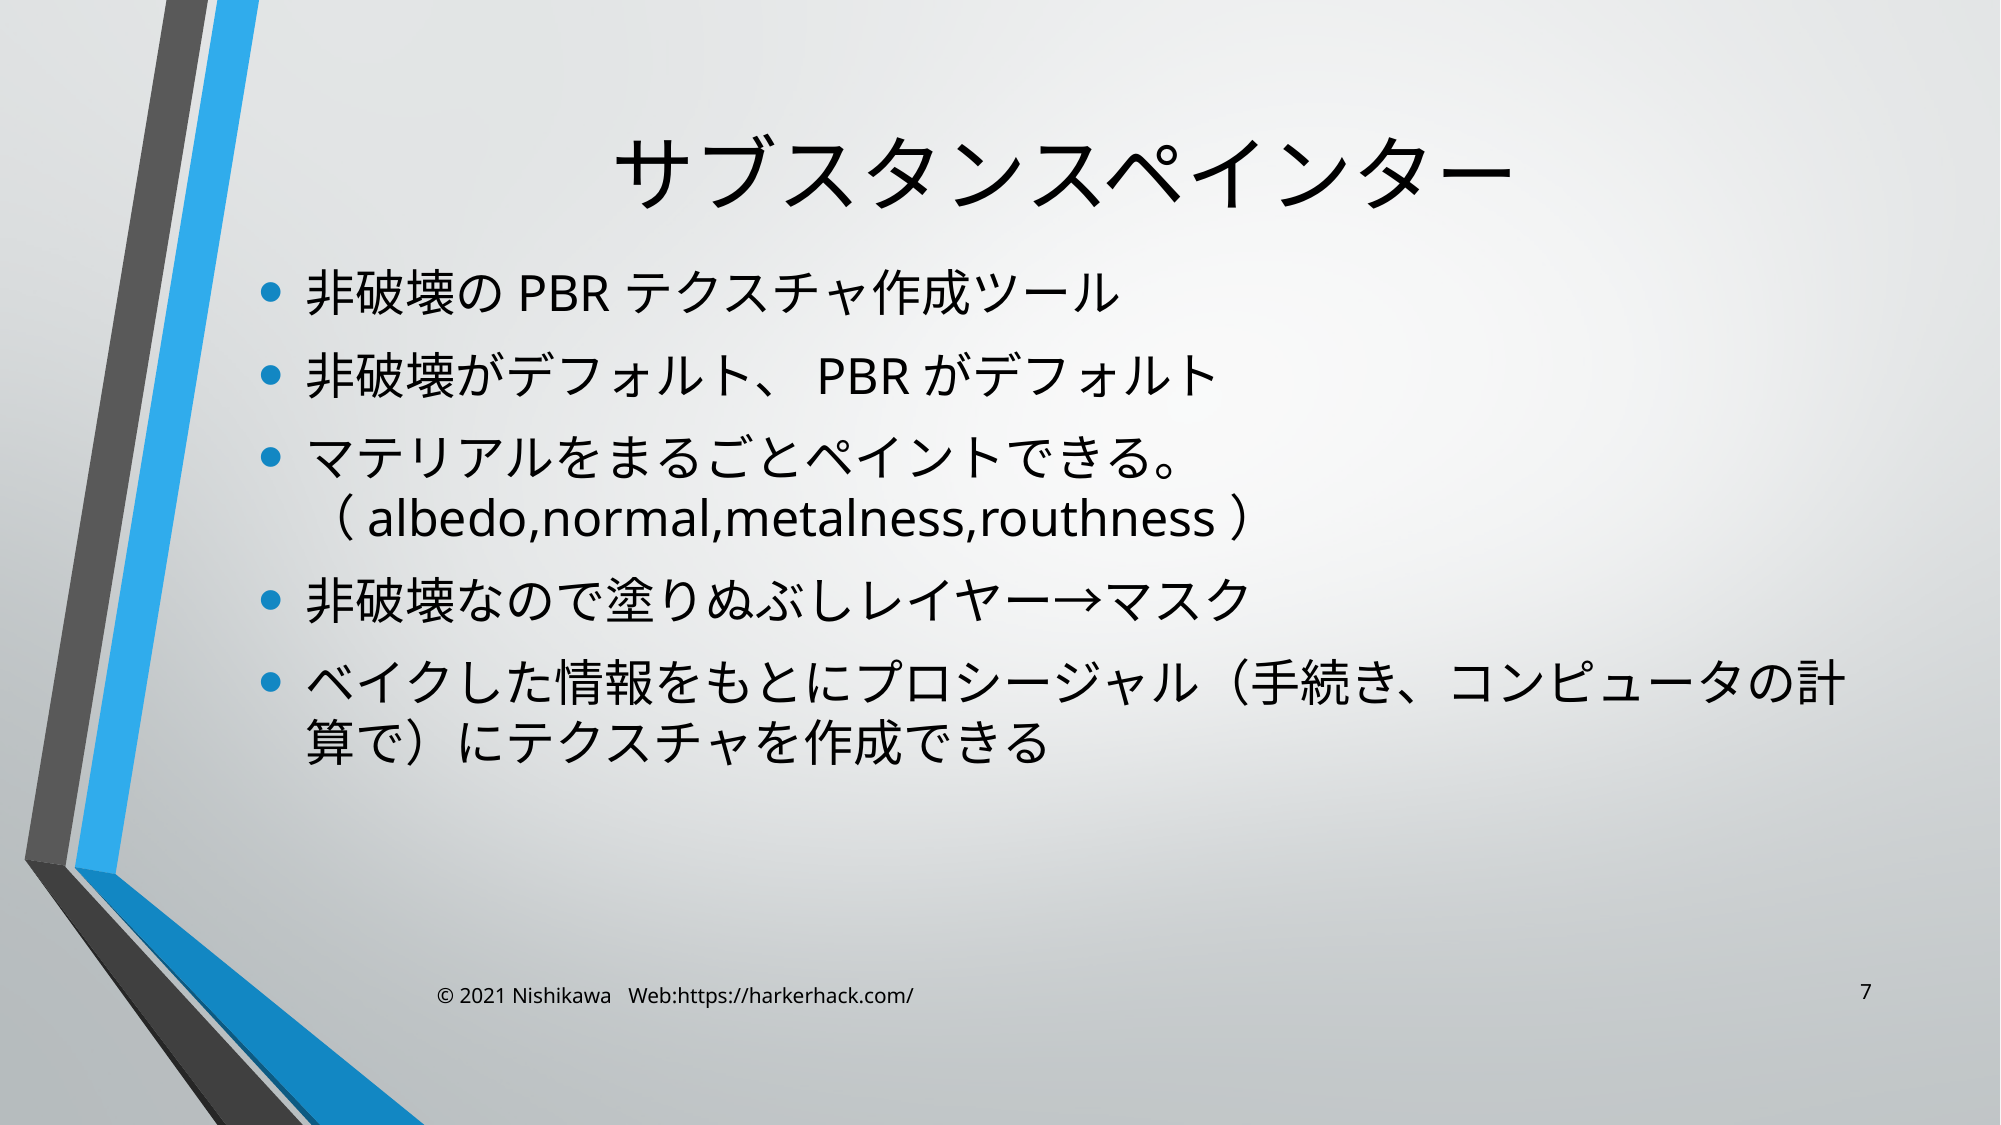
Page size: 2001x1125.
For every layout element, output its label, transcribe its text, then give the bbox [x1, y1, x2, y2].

footer © 2021 Nishikawa Web:https://harkerhack.com/ [421, 965, 1584, 1025]
title サブスタンスペインター [243, 112, 1887, 232]
slide_number 7 [1796, 962, 1887, 1023]
list 非破壊のPBRテクスチャ作成ツール 非破壊がデフォルト、PBRがデフォルト マテリアルをまるごとペイントできる。（albedo,normal,metalness,routhness） 非破壊なので塗りぬぶしレイヤー→マスク ベイクした情報をもとにプロシージャル（手続き、コンピュータの計算で）にテクスチャを作成できる [243, 254, 1887, 950]
